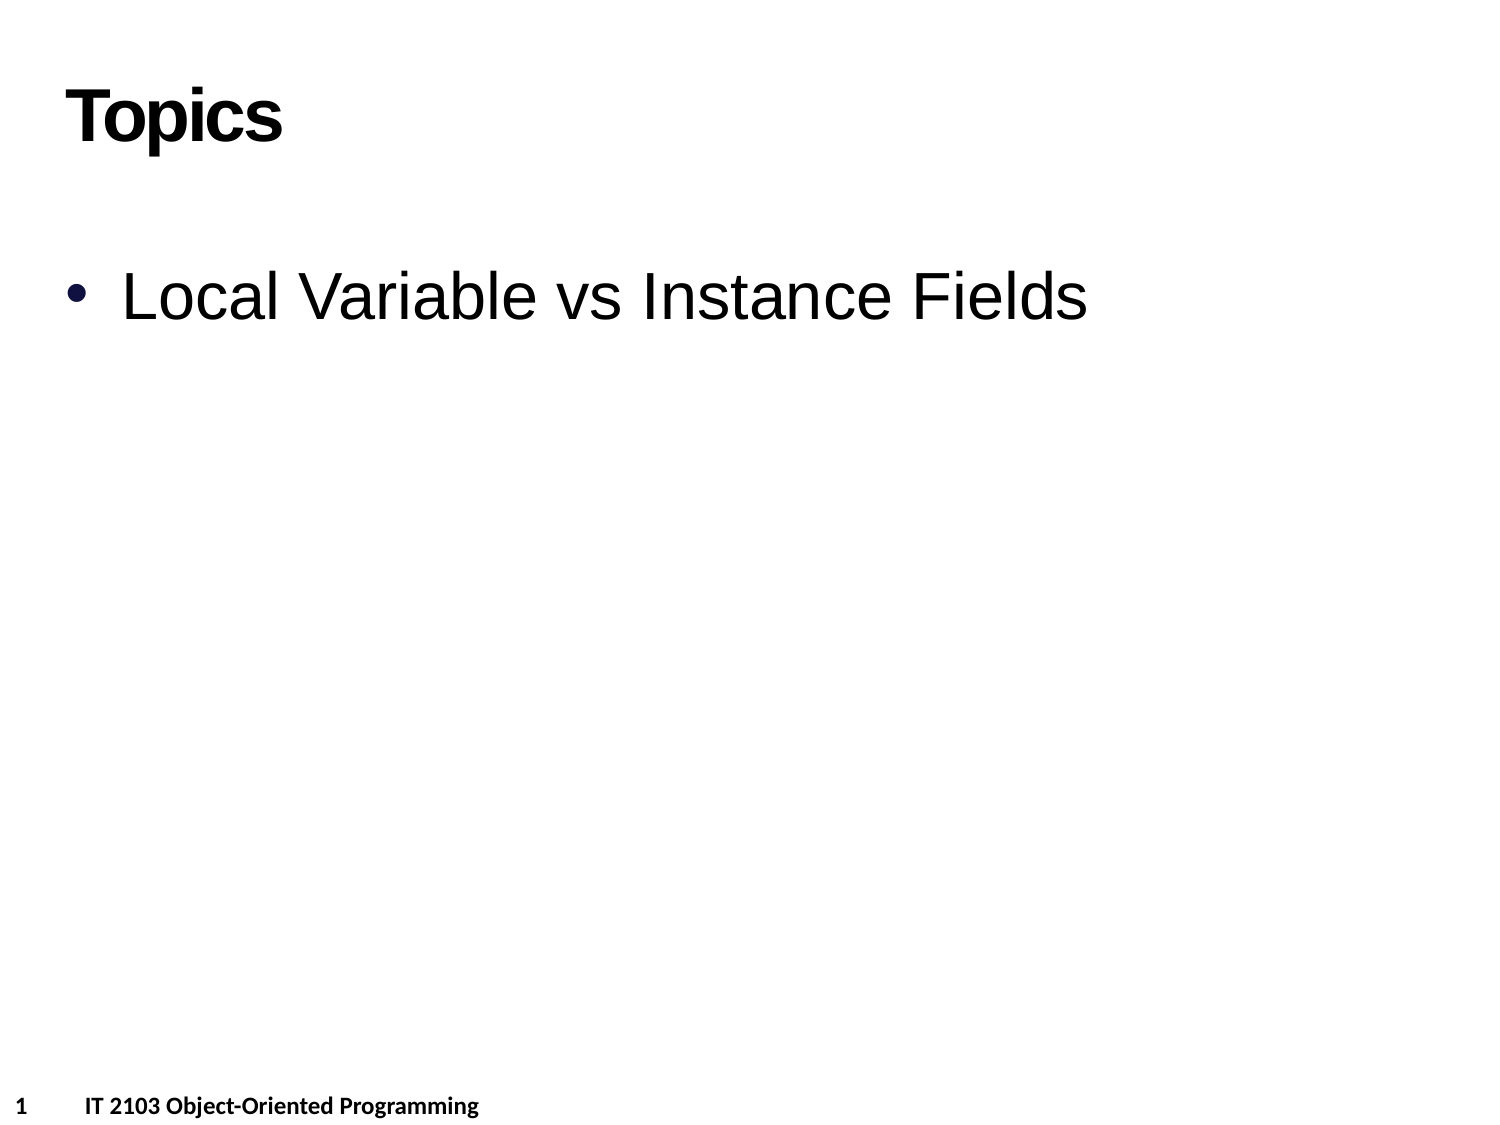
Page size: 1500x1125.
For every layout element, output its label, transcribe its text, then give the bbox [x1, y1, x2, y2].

list Topics [50, 24, 1088, 213]
list Local Variable vs Instance Fields [50, 245, 1483, 988]
